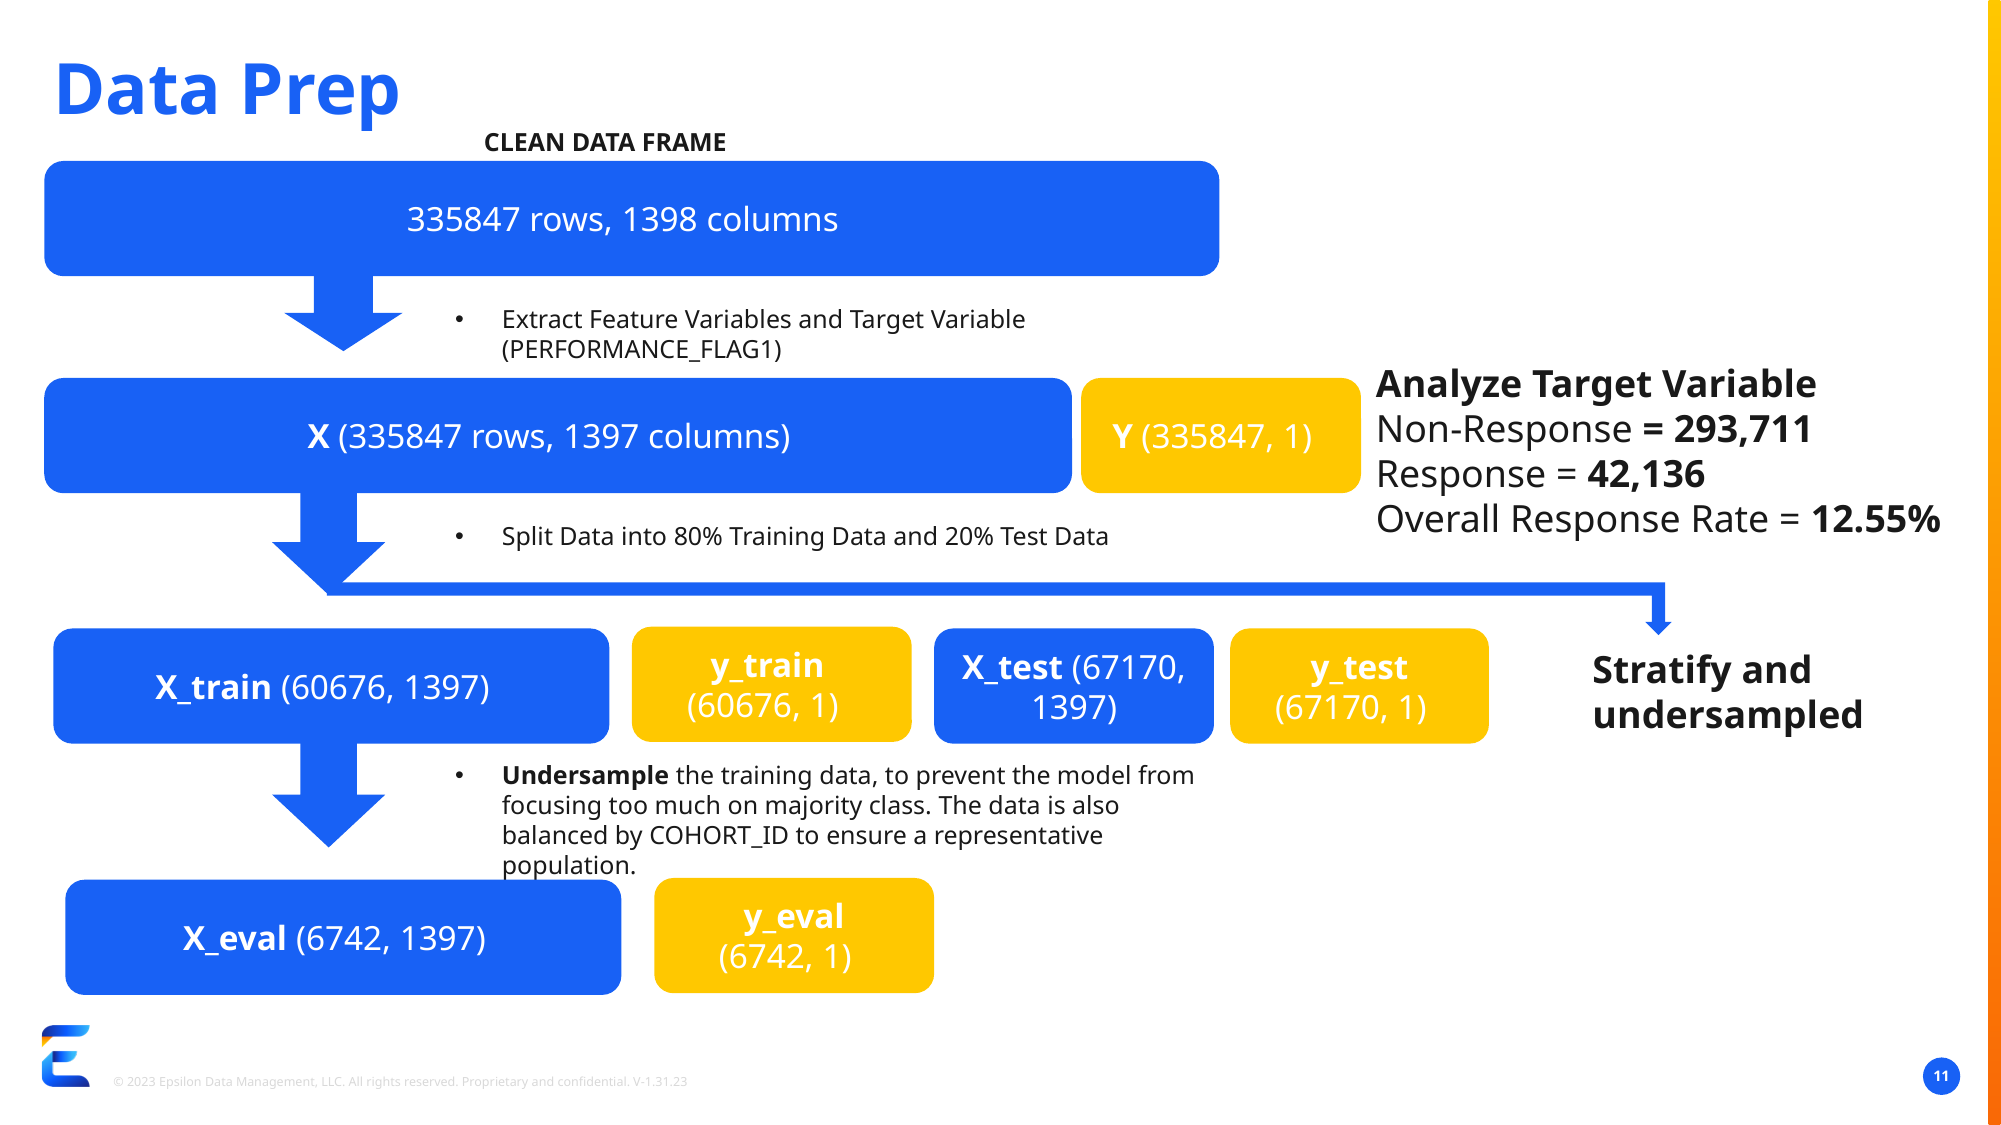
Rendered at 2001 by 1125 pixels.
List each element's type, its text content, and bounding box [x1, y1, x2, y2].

text_box [269, 740, 388, 849]
text_box X_test (67170, 1397) [933, 627, 1216, 745]
picture [41, 1025, 90, 1087]
text_box [325, 581, 1675, 637]
text_box 335847 rows, 1398 columns [43, 159, 1221, 278]
text_box X_train (60676, 1397) [52, 627, 611, 745]
text_box Split Data into 80% Training Data and 20% Test Data [440, 513, 1150, 559]
text_box CLEAN DATA FRAME [469, 118, 795, 164]
text_box [269, 488, 388, 593]
text_box y_eval (6742, 1) [653, 876, 936, 995]
title Data Prep [53, 46, 1944, 237]
text_box Extract Feature Variables and Target Variable (PERFORMANCE_FLAG1) [440, 296, 1150, 371]
text_box Undersample the training data, to prevent the model from focusing too much on majority class. The data is also balanced by COHORT_ID to ensure a representative population. [440, 752, 1245, 887]
text_box X_eval (6742, 1397) [64, 878, 623, 996]
text_box [280, 273, 407, 353]
text_box y_train (60676, 1) [630, 625, 913, 744]
text_box Stratify and undersampled [1577, 638, 1944, 744]
text_box Analyze Target Variable Non-Response = 293,711 Response = 42,136 Overall Response Rate = 12.55% [1360, 352, 2000, 547]
text_box X (335847 rows, 1397 columns) [43, 376, 1074, 495]
text_box y_test (67170, 1) [1229, 627, 1490, 745]
text_box Y (335847, 1) [1080, 376, 1360, 495]
